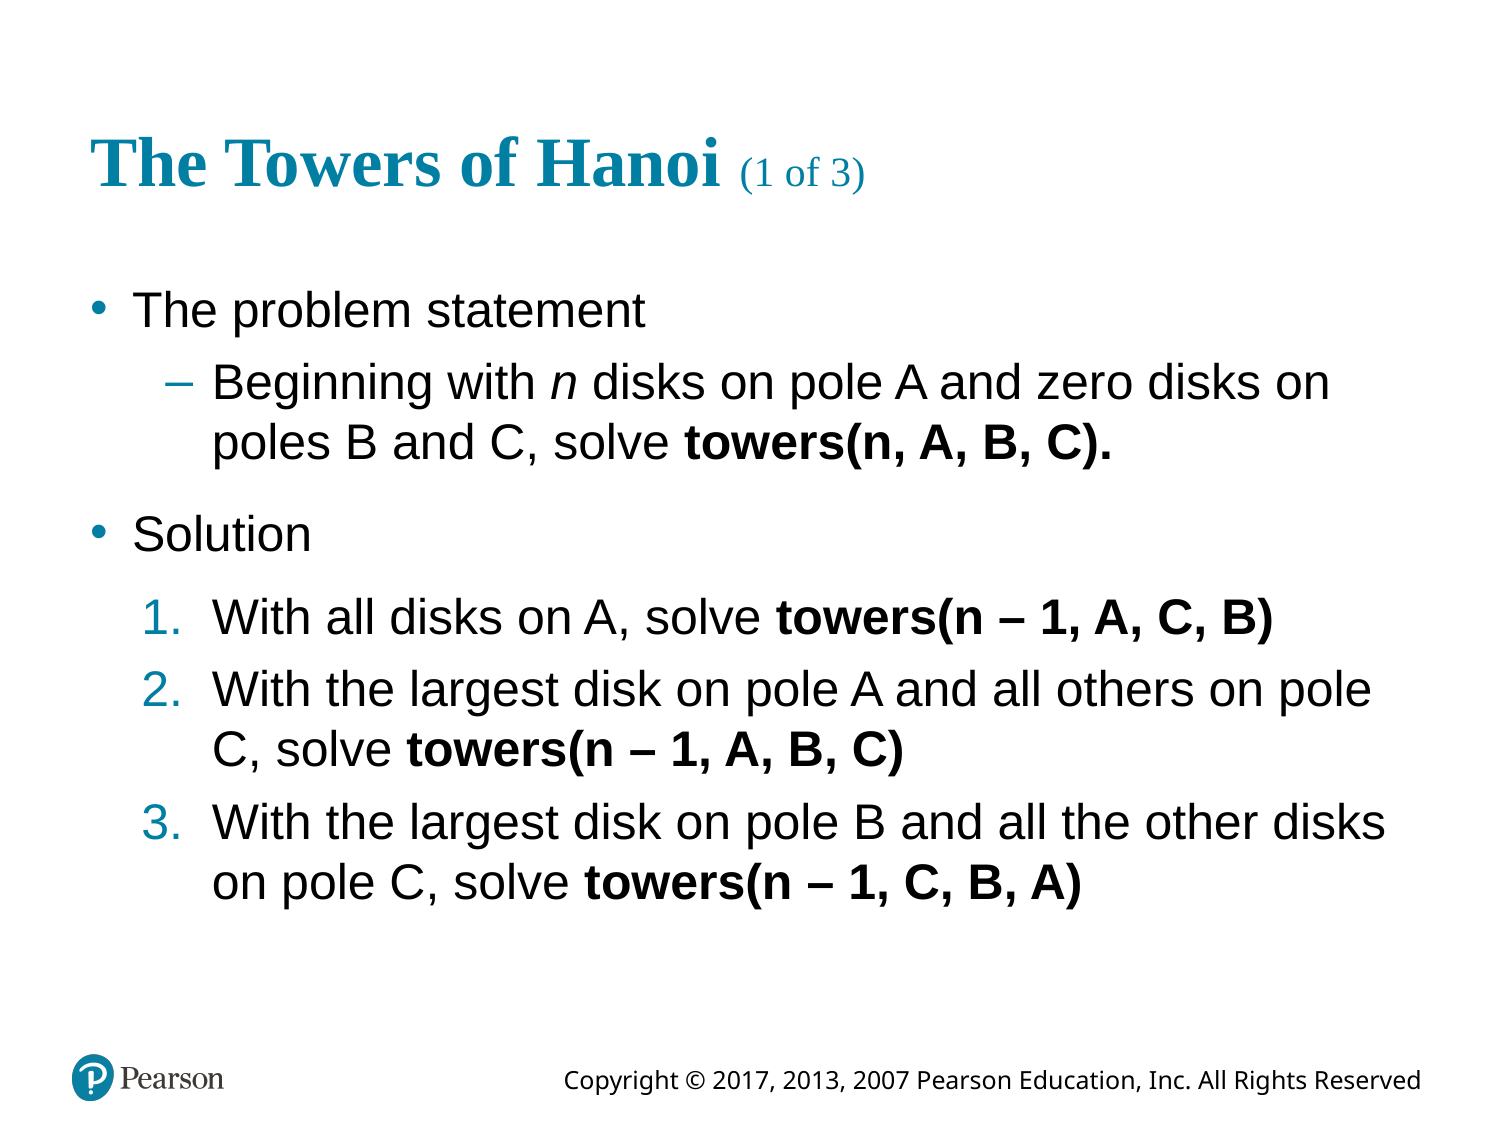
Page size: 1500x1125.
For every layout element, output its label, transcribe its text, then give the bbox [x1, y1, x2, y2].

picture [72, 1087, 83, 1101]
picture [98, 1054, 224, 1101]
picture [80, 1063, 106, 1088]
picture [72, 1054, 88, 1070]
title The Towers of Hanoi (1 of 3) [75, 35, 1425, 216]
list With all disks on A, solve towers(n – 1, A, C, B) With the largest disk on pole A and all others on pole C, solve towers(n – 1, A, B, C) With the largest disk on pole B and all the other disks on pole C, solve towers(n – 1, C, B, A) [75, 569, 1425, 926]
list The problem statement Beginning with n disks on pole A and zero disks on poles B and C, solve towers(n, A, B, C). Solution [75, 262, 1425, 561]
